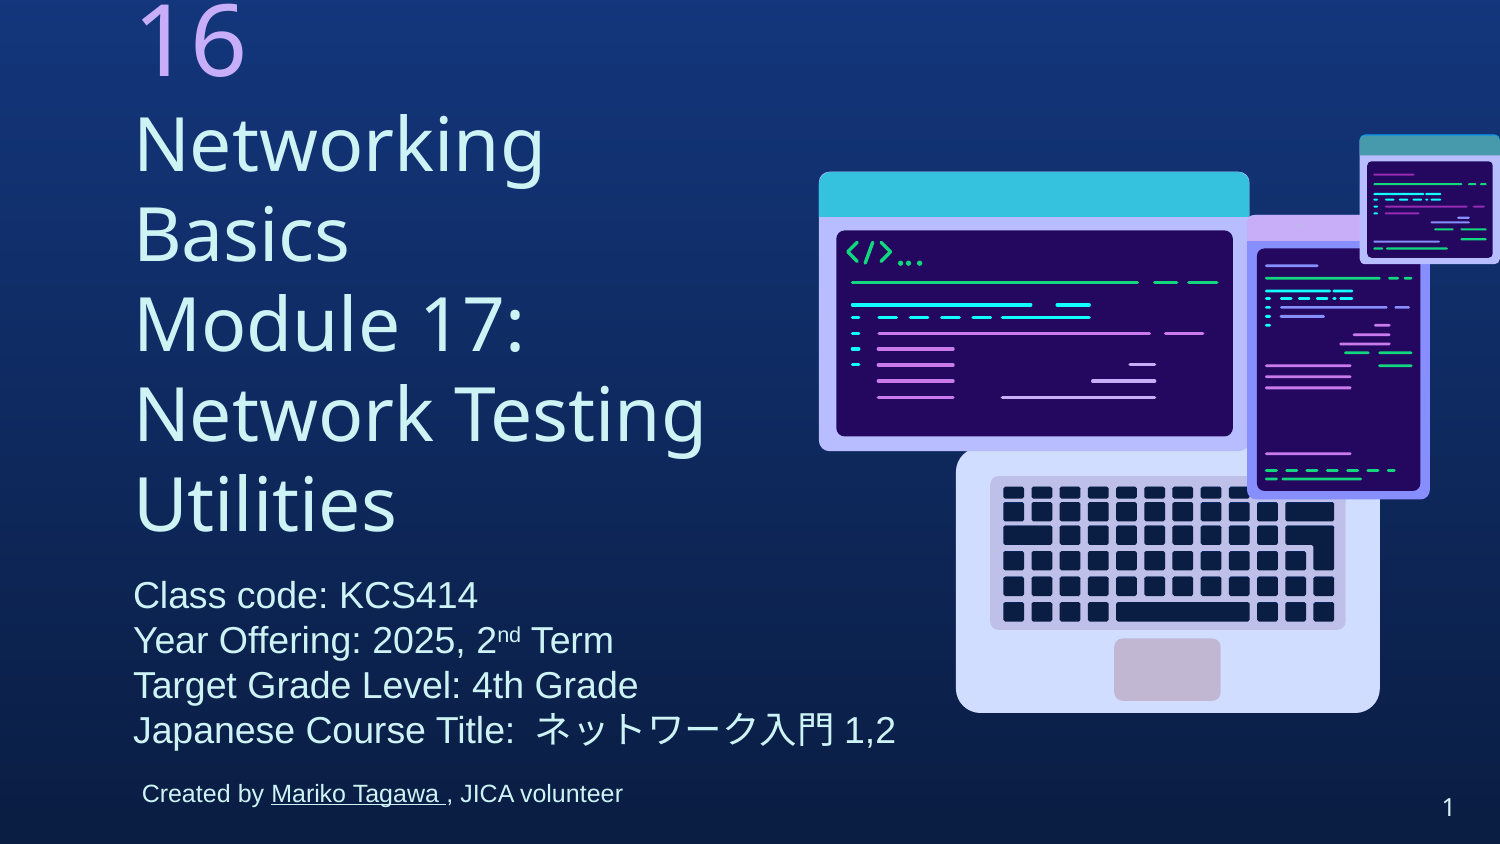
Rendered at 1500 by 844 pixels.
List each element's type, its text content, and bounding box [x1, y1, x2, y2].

text_box [1313, 577, 1335, 597]
text_box [1281, 477, 1363, 481]
text_box [1264, 364, 1352, 368]
text_box [1285, 603, 1307, 622]
text_box [1313, 603, 1335, 622]
text_box [1003, 552, 1025, 571]
text_box [1059, 551, 1081, 571]
text_box [1373, 323, 1391, 327]
text_box [1116, 486, 1137, 499]
text_box [1031, 551, 1053, 571]
text_box [1087, 525, 1109, 545]
text_box Created by Mariko Tagawa , JICA volunteer [127, 770, 997, 815]
text_box [1367, 161, 1493, 258]
text_box [1264, 386, 1352, 390]
text_box [1285, 503, 1335, 522]
text_box [1059, 576, 1081, 597]
text_box [1003, 525, 1053, 545]
text_box [1264, 452, 1352, 456]
text_box [1247, 214, 1359, 241]
text_box [1114, 638, 1221, 701]
text_box [1031, 502, 1053, 522]
text_box [1228, 503, 1250, 522]
text_box [1264, 477, 1279, 481]
text_box [1373, 192, 1425, 196]
text_box [1144, 525, 1166, 545]
text_box [1200, 526, 1222, 545]
text_box [1425, 192, 1442, 196]
text_box [1144, 486, 1166, 499]
text_box 1 [964, 786, 1471, 832]
text_box [1228, 488, 1250, 499]
text_box [1087, 502, 1109, 522]
text_box [1087, 551, 1109, 571]
text_box [1003, 577, 1025, 597]
text_box [1172, 551, 1194, 571]
text_box [1257, 552, 1278, 571]
text_box [1359, 135, 1500, 156]
text_box [1359, 156, 1500, 265]
text_box [1087, 602, 1109, 622]
text_box [1059, 525, 1081, 545]
text_box [1172, 502, 1194, 522]
text_box [1352, 333, 1391, 337]
text_box [1264, 375, 1352, 379]
text_box [1257, 603, 1278, 622]
text_box [836, 230, 1233, 437]
text_box [1388, 276, 1400, 280]
text_box [1378, 364, 1413, 368]
text_box [1247, 241, 1430, 500]
text_box [1264, 289, 1332, 293]
text_box [1200, 503, 1222, 522]
text_box [1144, 576, 1166, 597]
text_box [1116, 576, 1137, 597]
text_box [1003, 486, 1025, 499]
text_box [1228, 577, 1250, 597]
text_box [1003, 603, 1025, 622]
text_box [905, 260, 912, 266]
text_box [1339, 342, 1391, 346]
text_box [1031, 576, 1053, 597]
text_box [1144, 502, 1166, 522]
text_box [1256, 248, 1421, 491]
text_box [1172, 486, 1194, 499]
text_box [1343, 351, 1370, 355]
text_box [1228, 526, 1250, 545]
text_box [1116, 525, 1137, 545]
text_box [1003, 503, 1025, 522]
text_box [1059, 486, 1081, 499]
text_box [1116, 602, 1250, 622]
text_box [1285, 577, 1307, 597]
text_box [1257, 577, 1278, 597]
text_box [1257, 526, 1278, 545]
text_box [1087, 576, 1109, 597]
text_box [1257, 503, 1278, 522]
text_box [1200, 552, 1222, 571]
text_box [1059, 602, 1081, 622]
text_box [916, 260, 923, 266]
text_box [818, 217, 1248, 452]
text_box [1332, 289, 1354, 293]
text_box [897, 260, 904, 266]
text_box [1403, 276, 1413, 280]
text_box [1264, 276, 1381, 280]
subtitle Class code: KCS414 Year Offering: 2025, 2nd Term Target Grade Level: 4th Grade Japanese Course Title: ネットワーク入門1,2 [118, 555, 922, 767]
text_box [1172, 525, 1194, 545]
text_box [1087, 486, 1109, 499]
text_box [990, 476, 1346, 630]
title 16 Networking Basics Module 17: Network Testing Utilities [118, 166, 788, 555]
text_box [1279, 314, 1325, 318]
text_box [1116, 502, 1137, 522]
text_box [1031, 486, 1053, 499]
text_box [1264, 264, 1319, 268]
text_box [818, 171, 1250, 217]
text_box [1200, 488, 1222, 499]
text_box [1144, 551, 1166, 571]
text_box [1200, 577, 1222, 597]
text_box [1228, 552, 1250, 571]
text_box [955, 449, 1380, 713]
text_box [1172, 576, 1194, 597]
text_box [1116, 551, 1137, 571]
text_box [1059, 502, 1081, 522]
text_box [1378, 351, 1413, 355]
text_box [1031, 602, 1053, 622]
text_box [1285, 526, 1335, 571]
